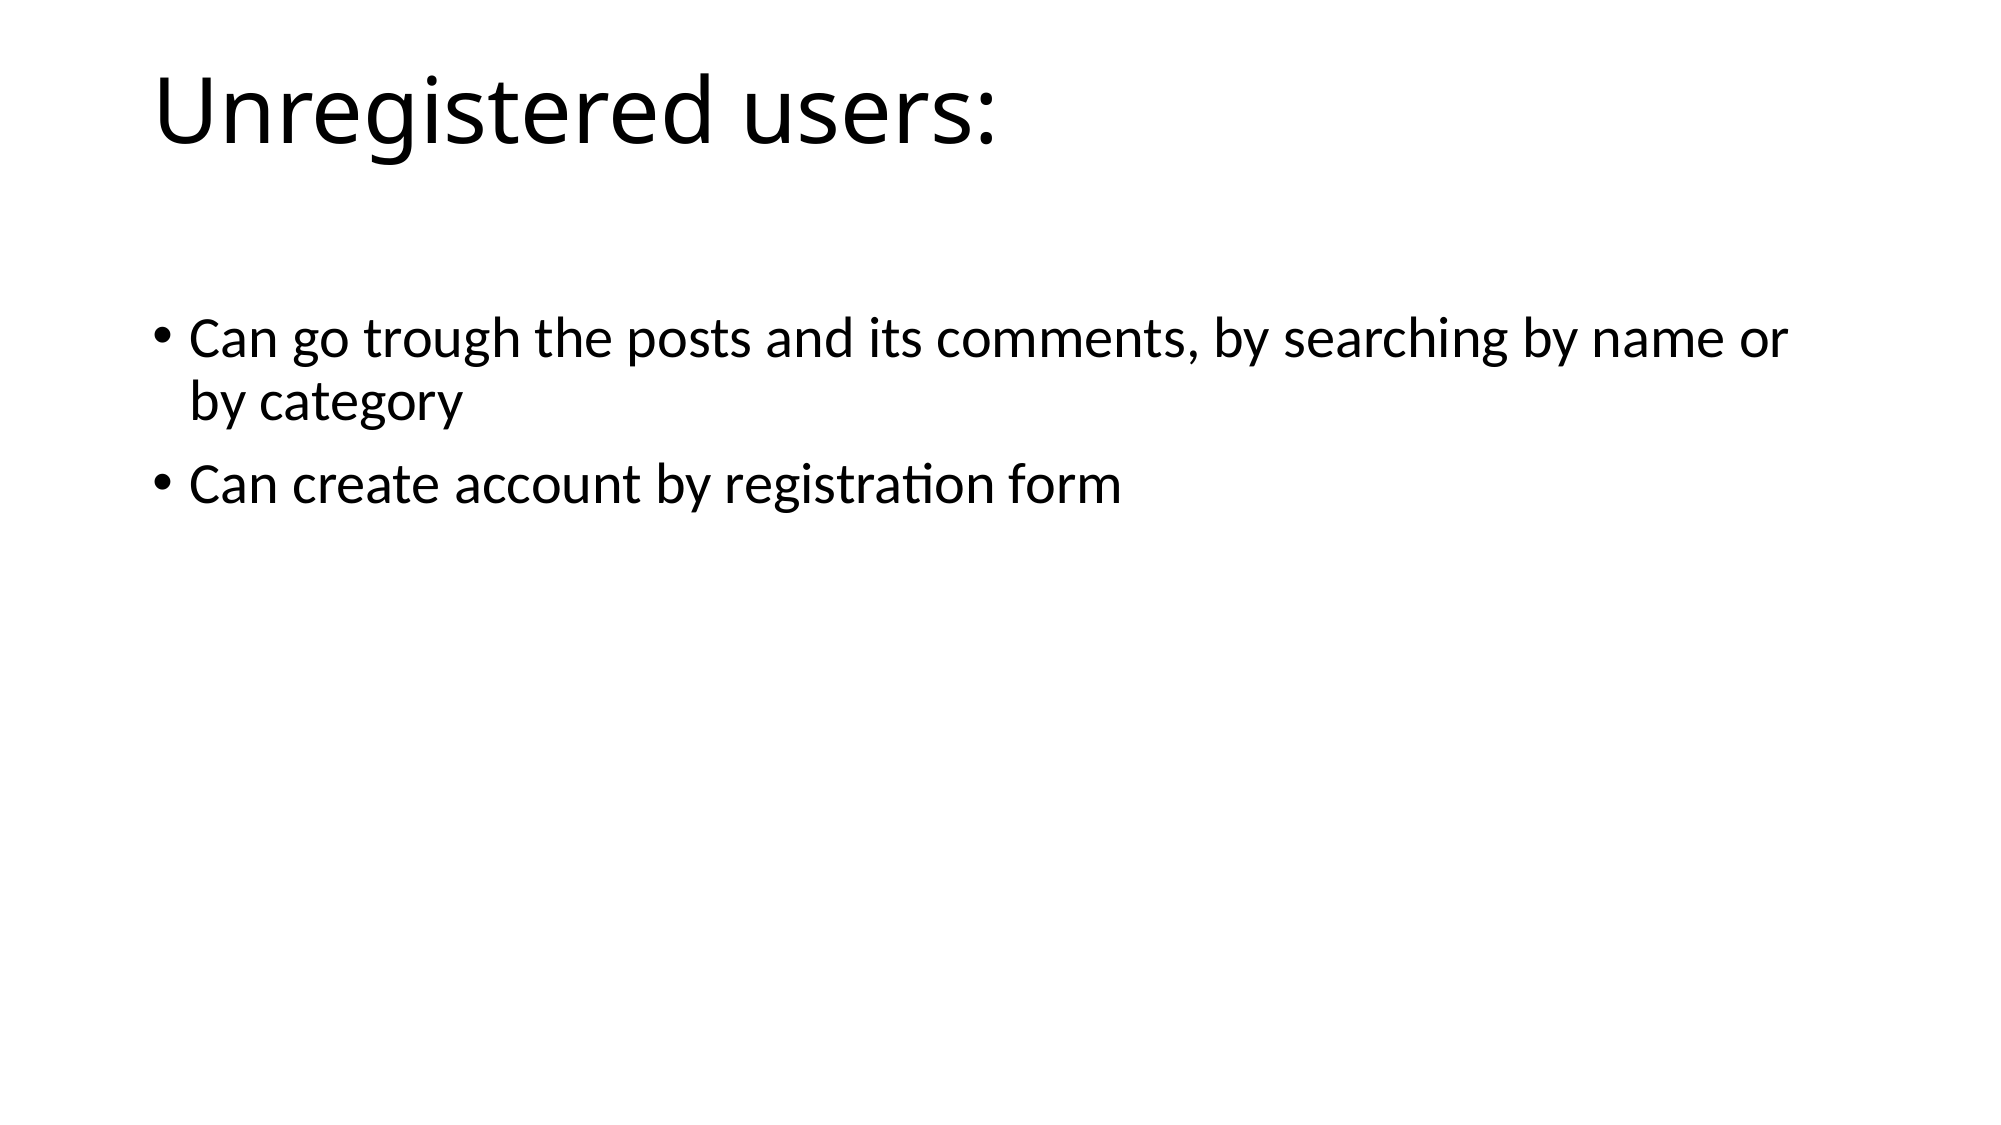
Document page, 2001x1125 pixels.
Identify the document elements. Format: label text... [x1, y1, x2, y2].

title Unregistered users: [137, 59, 1863, 278]
list Can go trough the posts and its comments, by searching by name or by category Can create account by registration form [137, 299, 1863, 1014]
